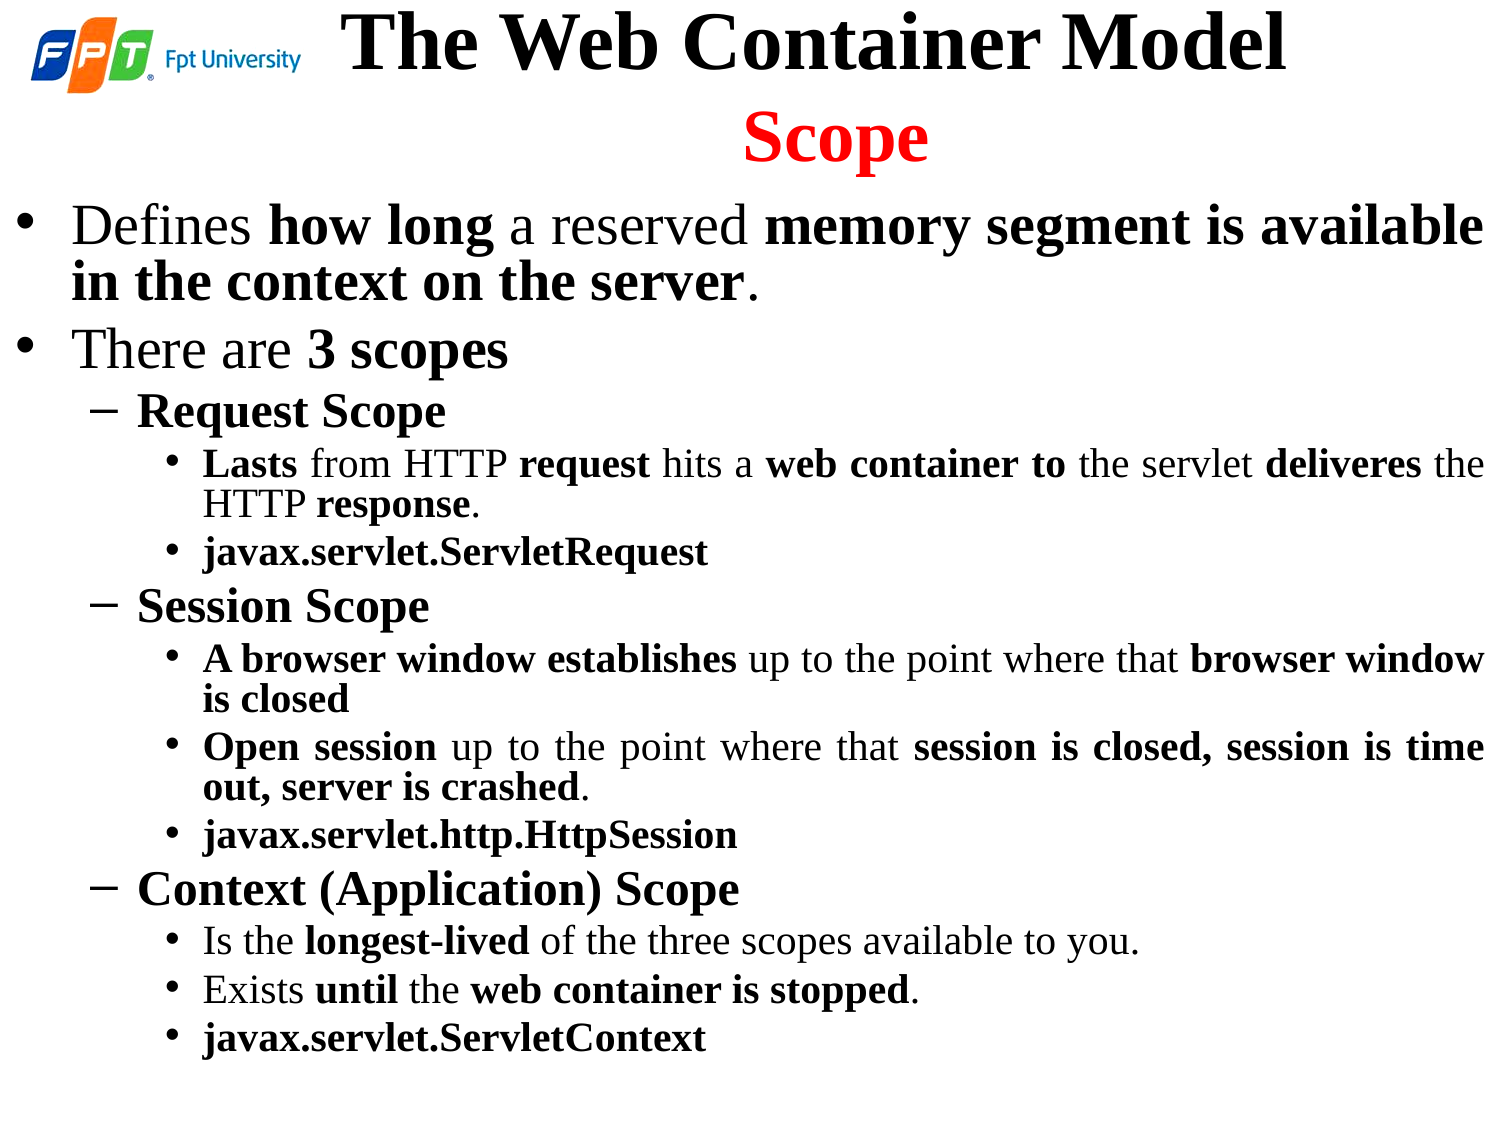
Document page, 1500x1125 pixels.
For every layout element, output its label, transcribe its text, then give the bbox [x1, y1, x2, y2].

list Defines how long a reserved memory segment is available in the context on the server. There are 3 scopes Request Scope Lasts from HTTP request hits a web container to the servlet deliveres the HTTP response. javax.servlet.ServletRequest Session Scope A browser window establishes up to the point where that browser window is closed Open session up to the point where that session is closed, session is time out, server is crashed. javax.servlet.http.HttpSession Context (Application) Scope Is the longest-lived of the three scopes available to you. Exists until the web container is stopped. javax.servlet.ServletContext [0, 192, 1500, 1125]
title The Web Container Model Scope [150, 0, 1500, 182]
picture [0, 0, 150, 122]
